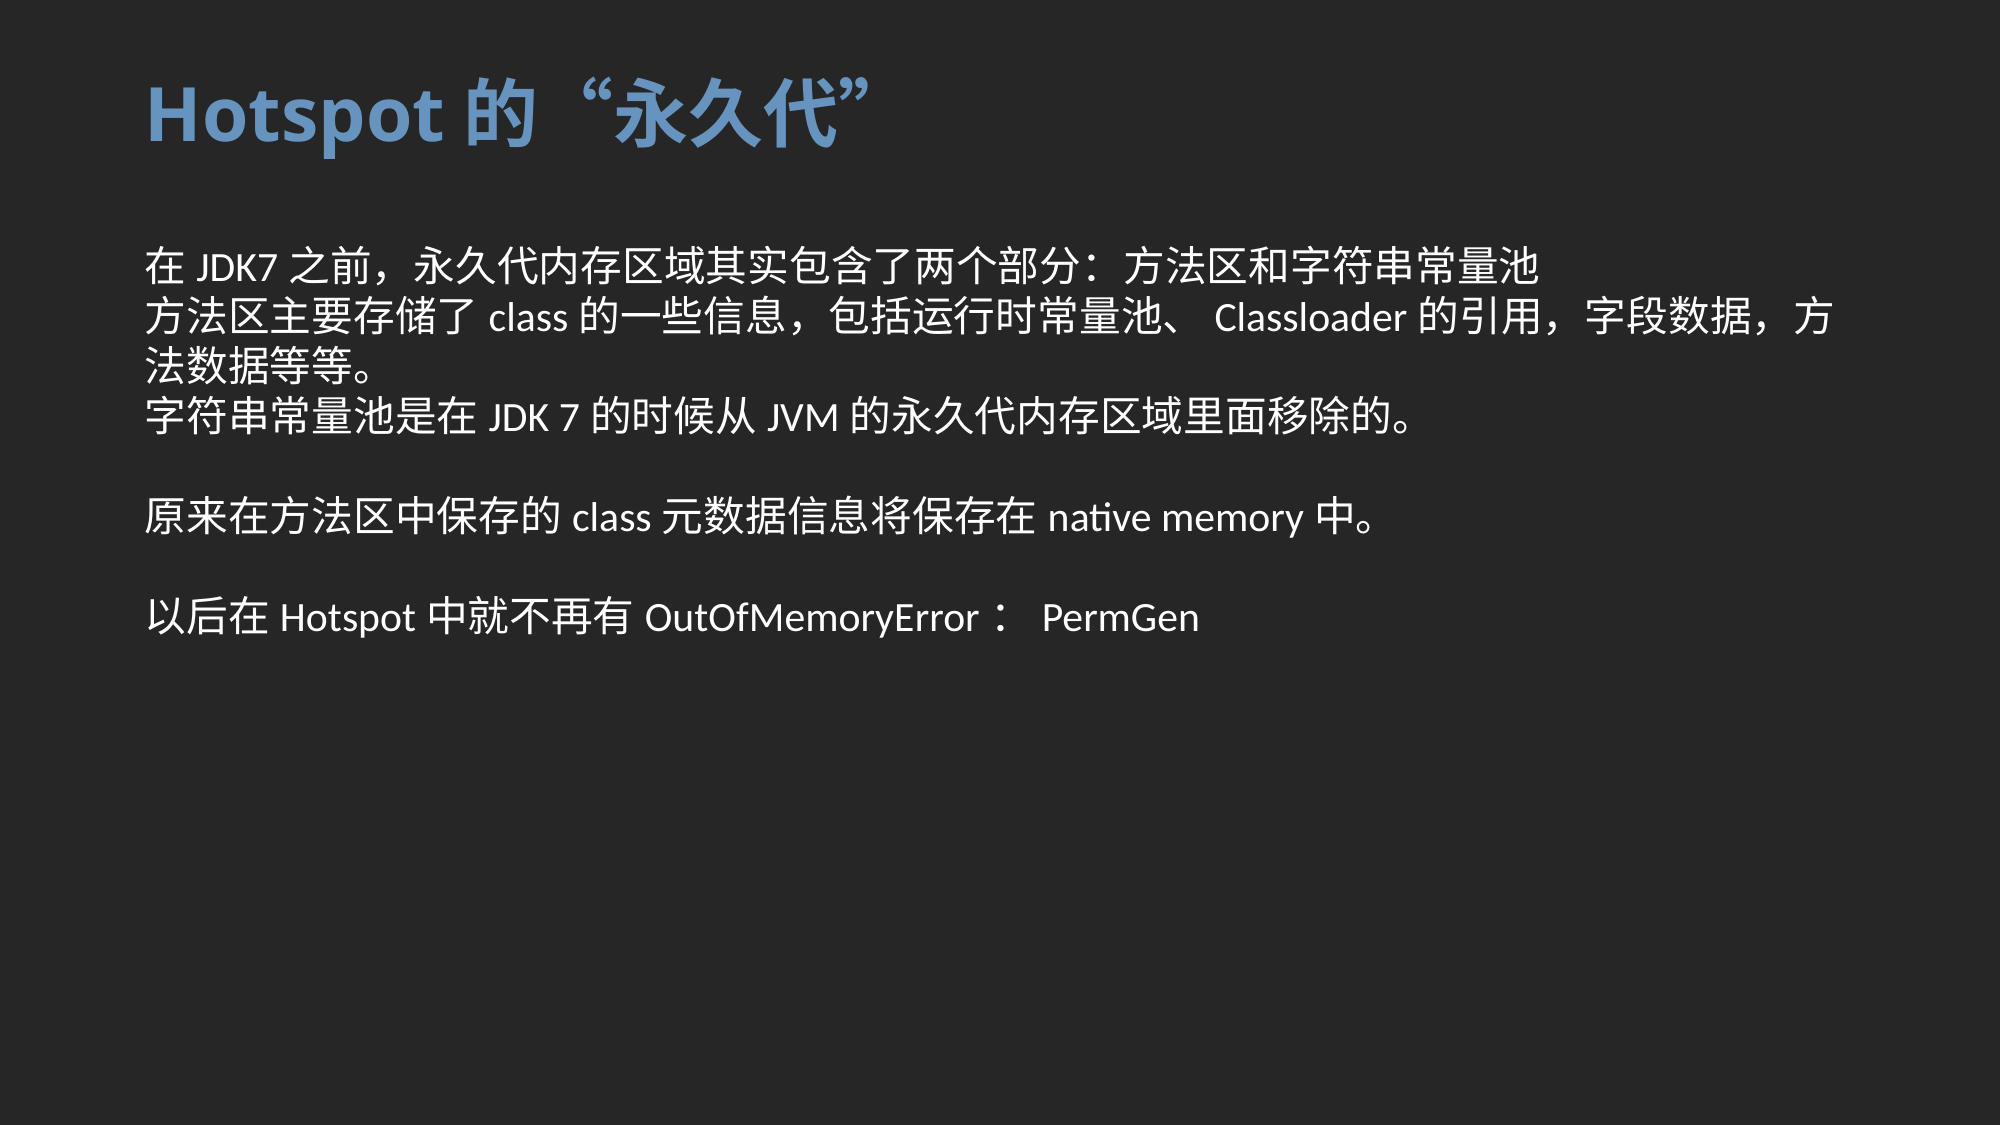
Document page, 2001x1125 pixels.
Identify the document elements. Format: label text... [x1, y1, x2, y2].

text_box 在JDK7之前，永久代内存区域其实包含了两个部分：方法区和字符串常量池 方法区主要存储了class的一些信息，包括运行时常量池、Classloader的引用，字段数据，方法数据等等。 字符串常量池是在JDK 7的时候从JVM的永久代内存区域里面移除的。 原来在方法区中保存的class元数据信息将保存在native memory中。 以后在Hotspot中就不再有OutOfMemoryError：PermGen [129, 232, 1880, 648]
title Hotspot的“永久代” [129, 34, 1876, 200]
